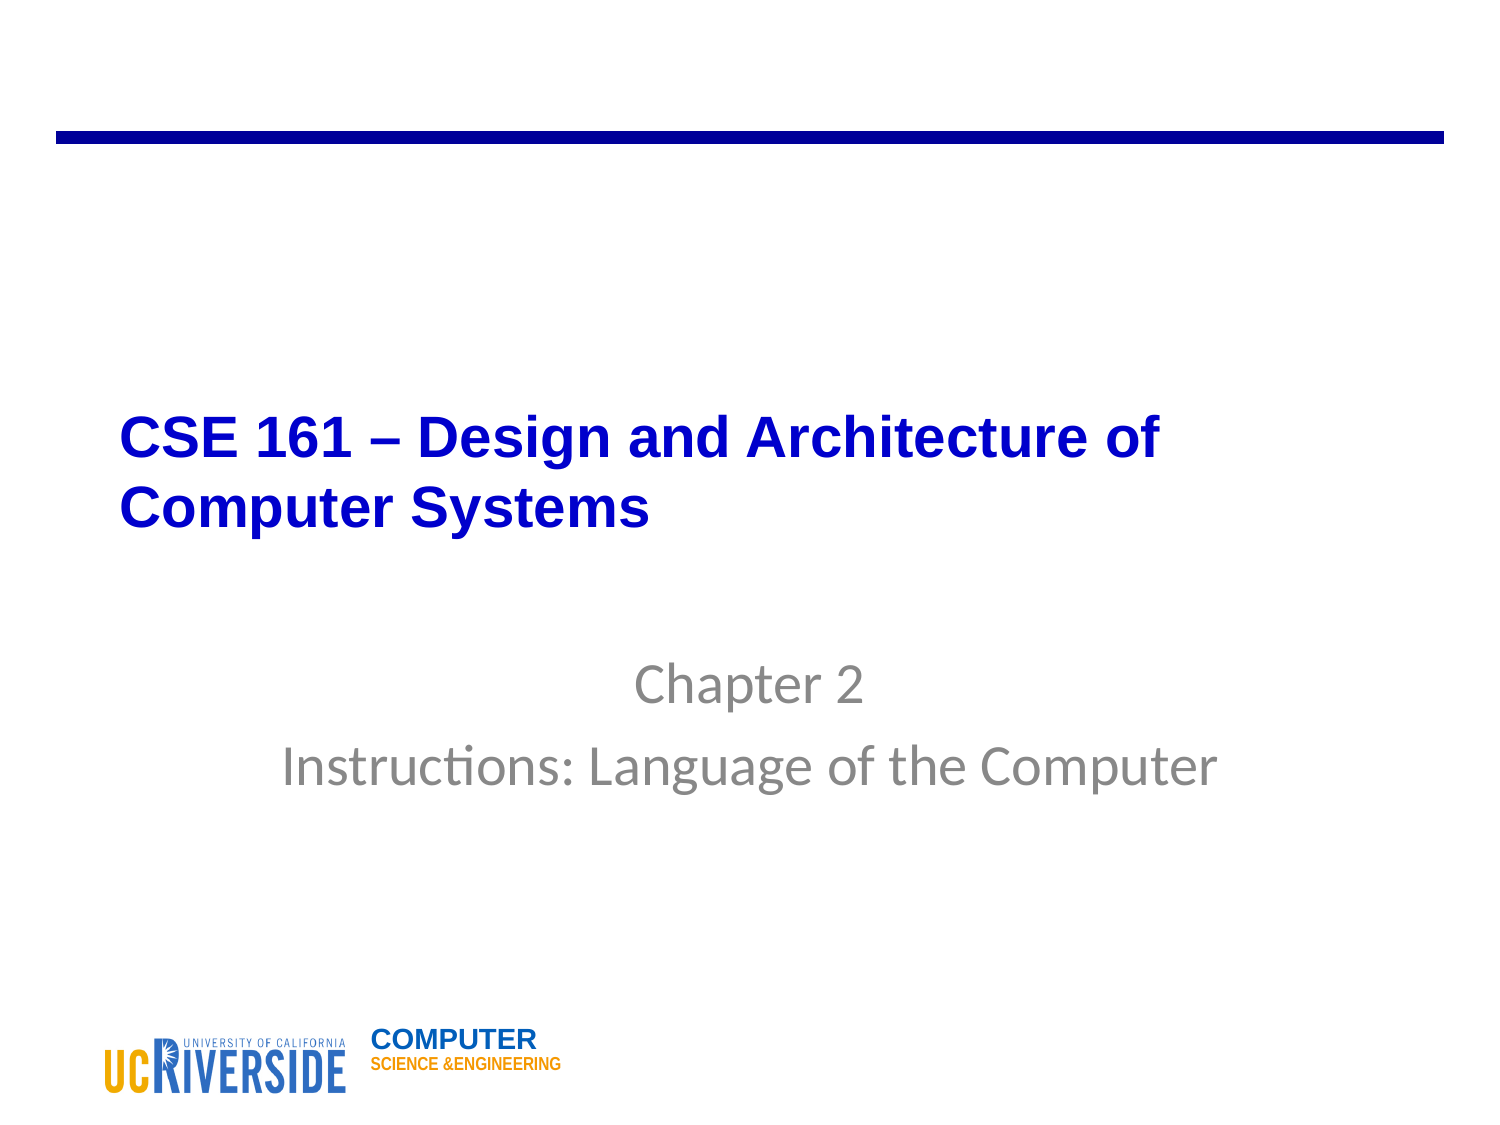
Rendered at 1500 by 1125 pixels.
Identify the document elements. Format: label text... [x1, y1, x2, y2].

text_box CSE 161 – Design and Architecture of Computer Systems [112, 391, 1388, 546]
picture [95, 1017, 364, 1109]
subtitle Chapter 2 Instructions: Language of the Computer [225, 637, 1275, 925]
